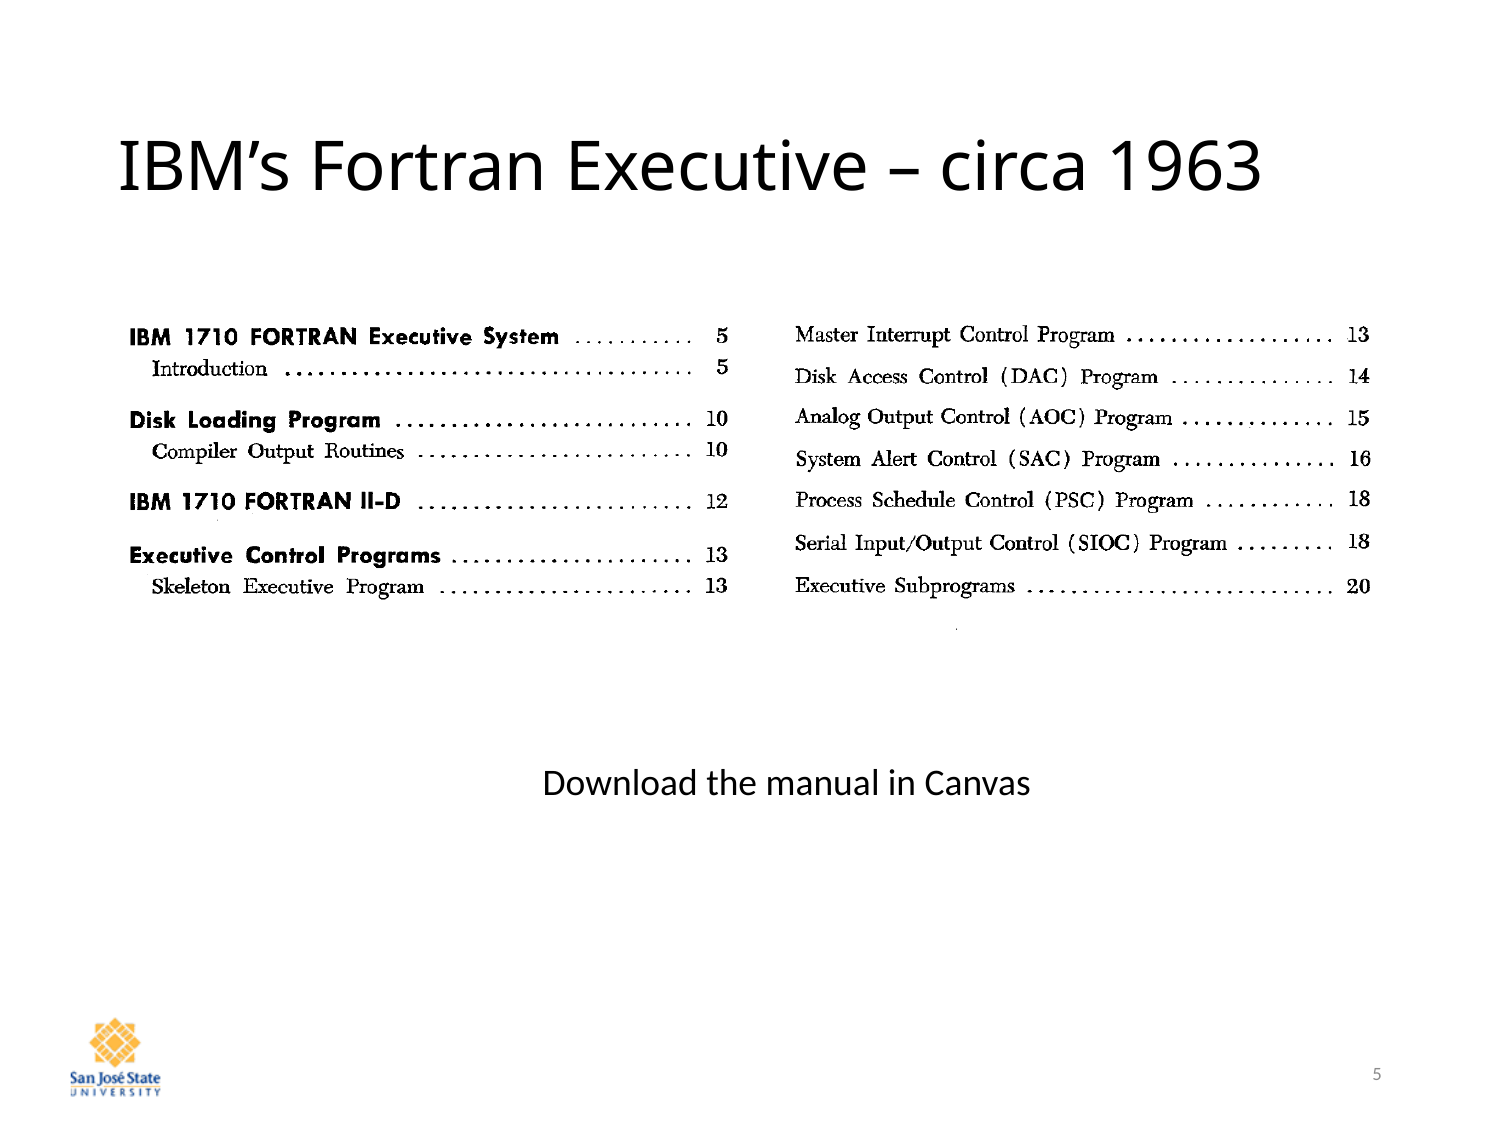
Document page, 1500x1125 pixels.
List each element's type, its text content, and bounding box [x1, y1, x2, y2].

picture [60, 1012, 166, 1112]
title IBM’s Fortran Executive – circa 1963 [103, 59, 1397, 278]
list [103, 292, 1397, 642]
text_box Download the manual in Canvas [528, 750, 1047, 810]
slide_number 5 [1059, 1042, 1397, 1103]
